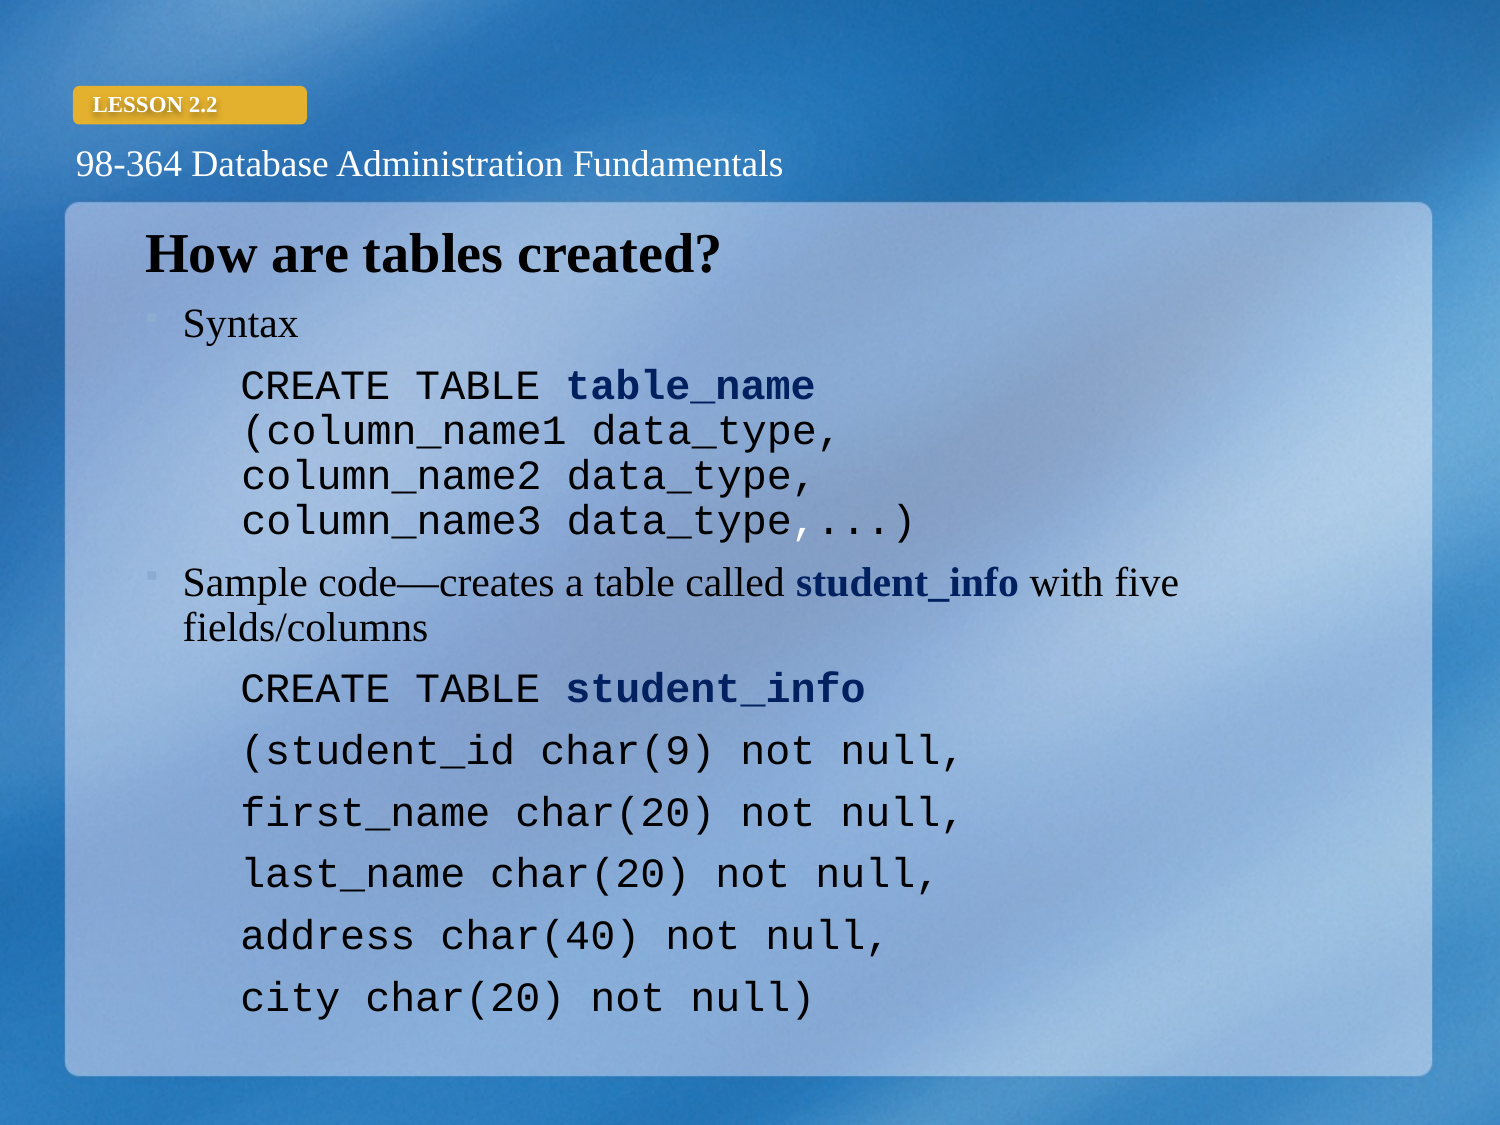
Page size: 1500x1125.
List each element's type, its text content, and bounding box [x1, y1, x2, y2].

list How are tables created? Syntax CREATE TABLE table_name (column_name1 data_type, column_name2 data_type, column_name3 data_type,...) Sample code—creates a table called student_info with five fields/columns CREATE TABLE student_info (student_id char(9) not null, first_name char(20) not null, last_name char(20) not null, address char(40) not null, city char(20) not null) [85, 216, 1413, 1064]
picture [0, 0, 1500, 1125]
